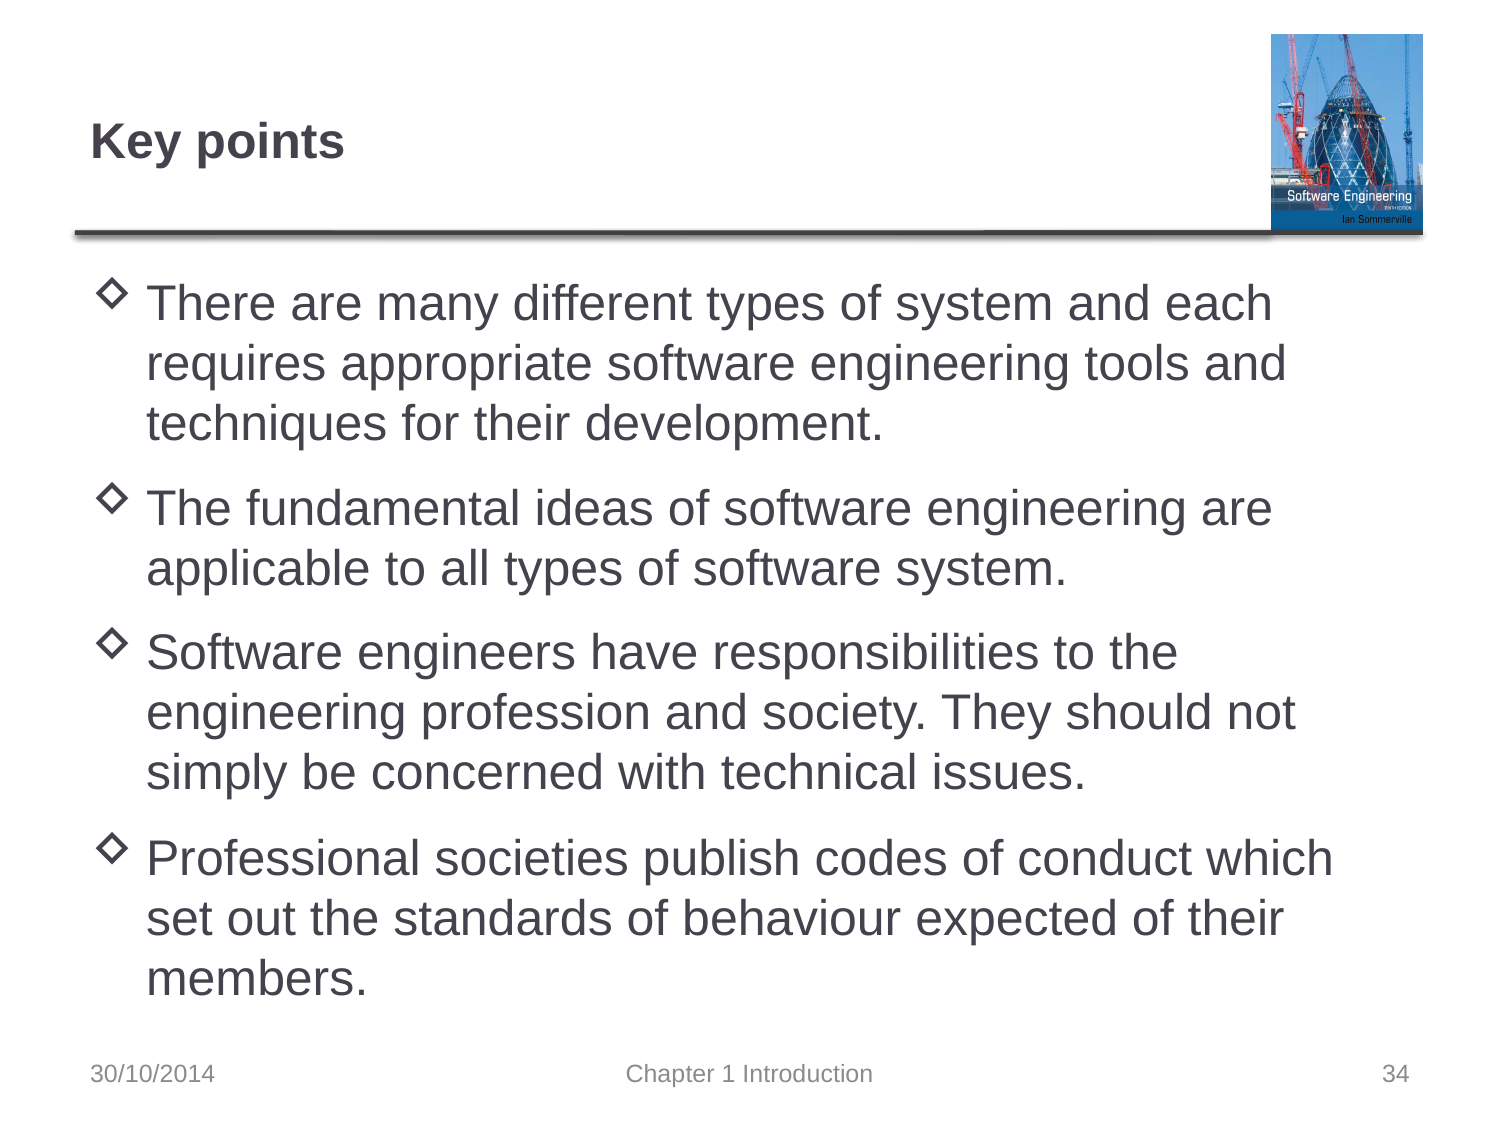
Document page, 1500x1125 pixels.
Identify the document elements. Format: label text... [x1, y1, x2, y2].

slide_number 34 [1074, 1042, 1425, 1103]
title Key points [74, 44, 1272, 233]
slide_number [75, 1042, 425, 1103]
list There are many different types of system and each requires appropriate software engineering tools and techniques for their development. The fundamental ideas of software engineering are applicable to all types of software system. Software engineers have responsibilities to the engineering profession and society. They should not simply be concerned with technical issues. Professional societies publish codes of conduct which set out the standards of behaviour expected of their members. [75, 262, 1425, 1005]
picture [1271, 34, 1423, 230]
footer Chapter 1 Introduction [512, 1042, 988, 1103]
